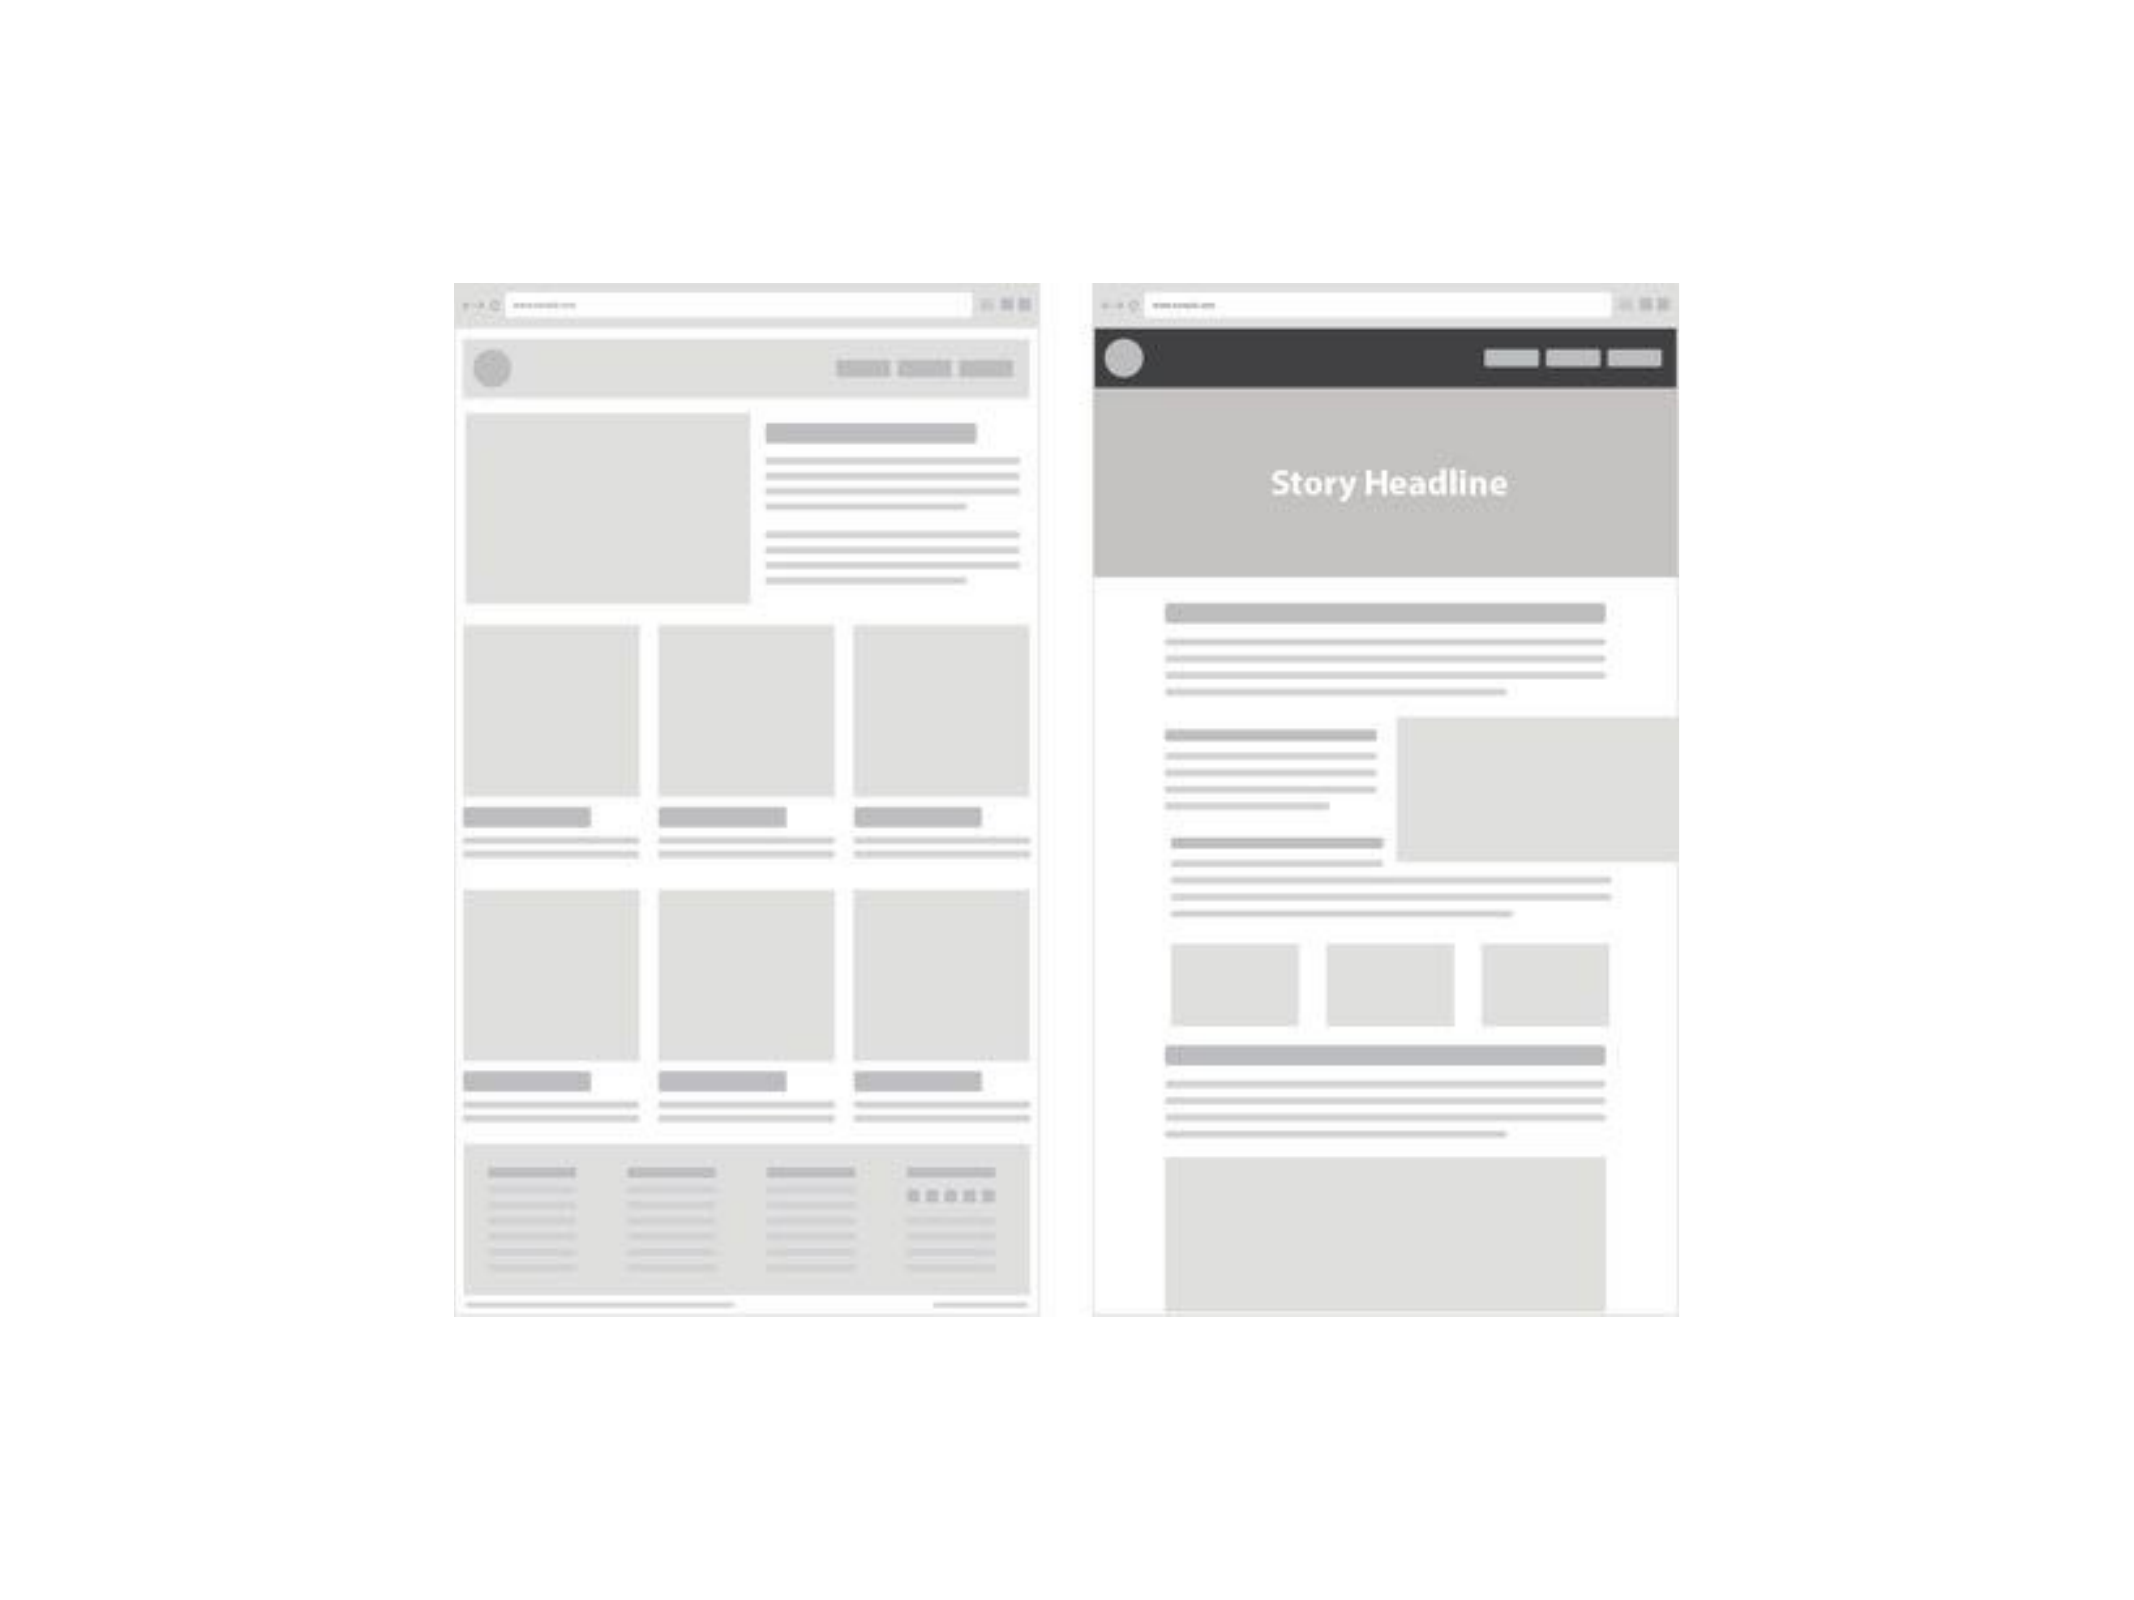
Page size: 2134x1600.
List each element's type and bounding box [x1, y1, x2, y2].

text_box [454, 283, 1680, 1317]
